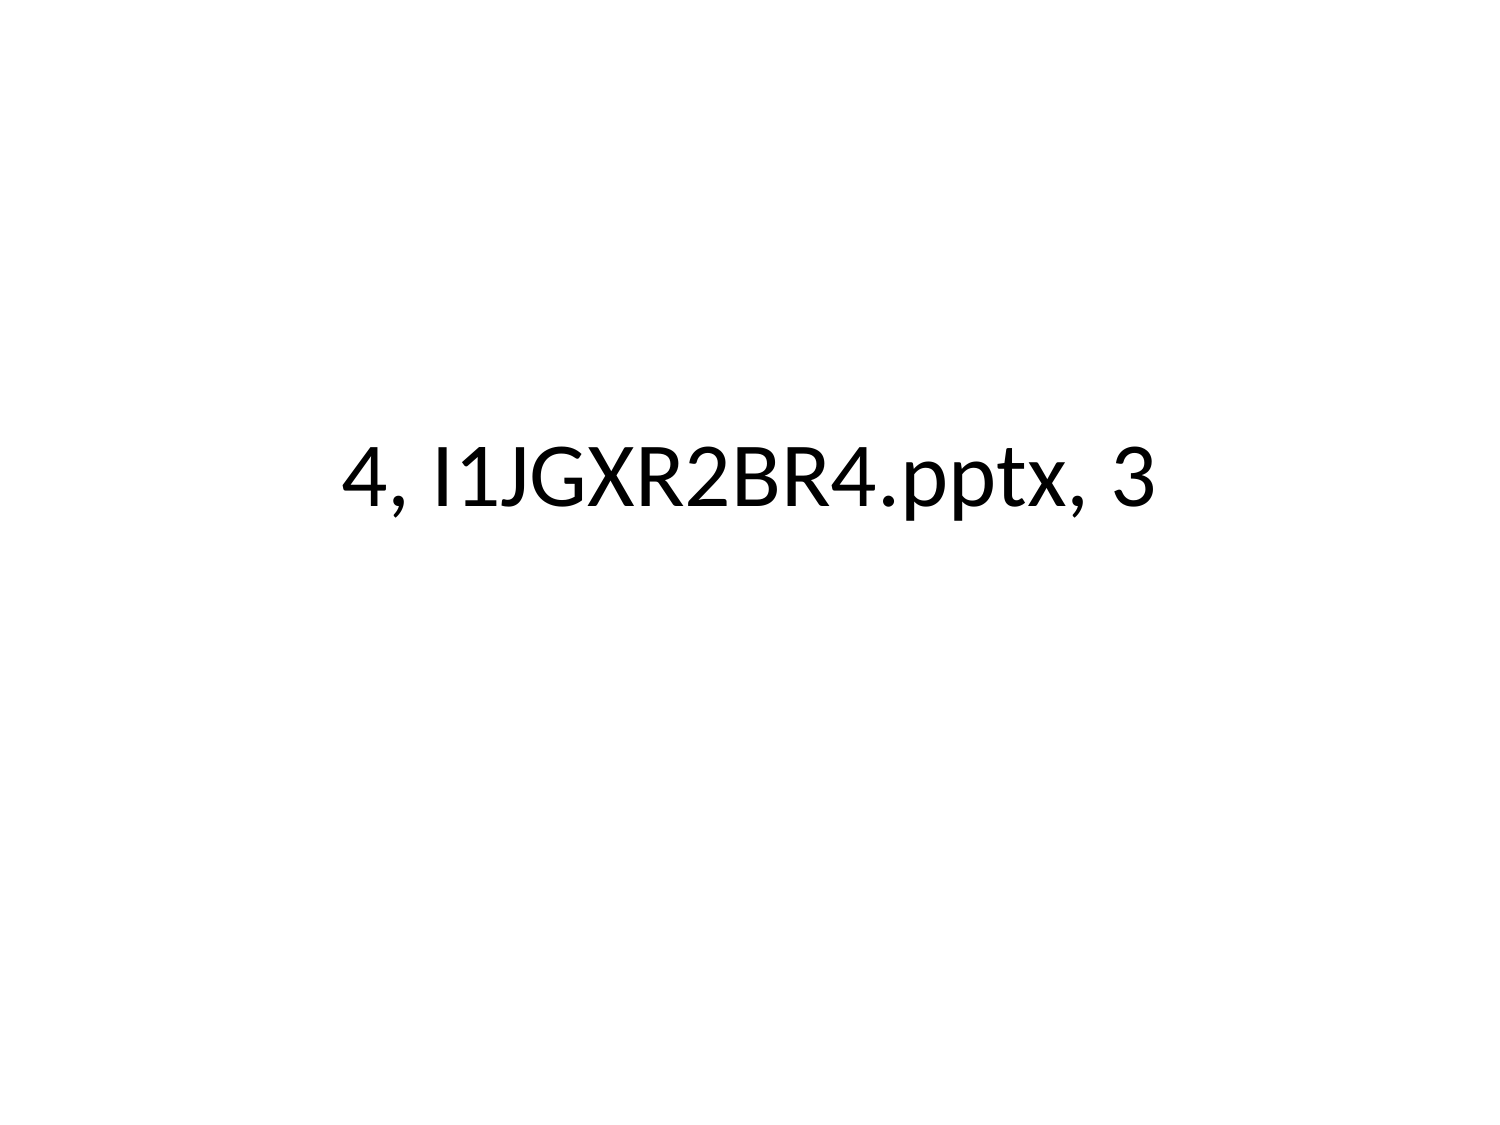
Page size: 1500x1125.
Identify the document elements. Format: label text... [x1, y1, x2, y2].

title 4, I1JGXR2BR4.pptx, 3 [112, 349, 1388, 591]
